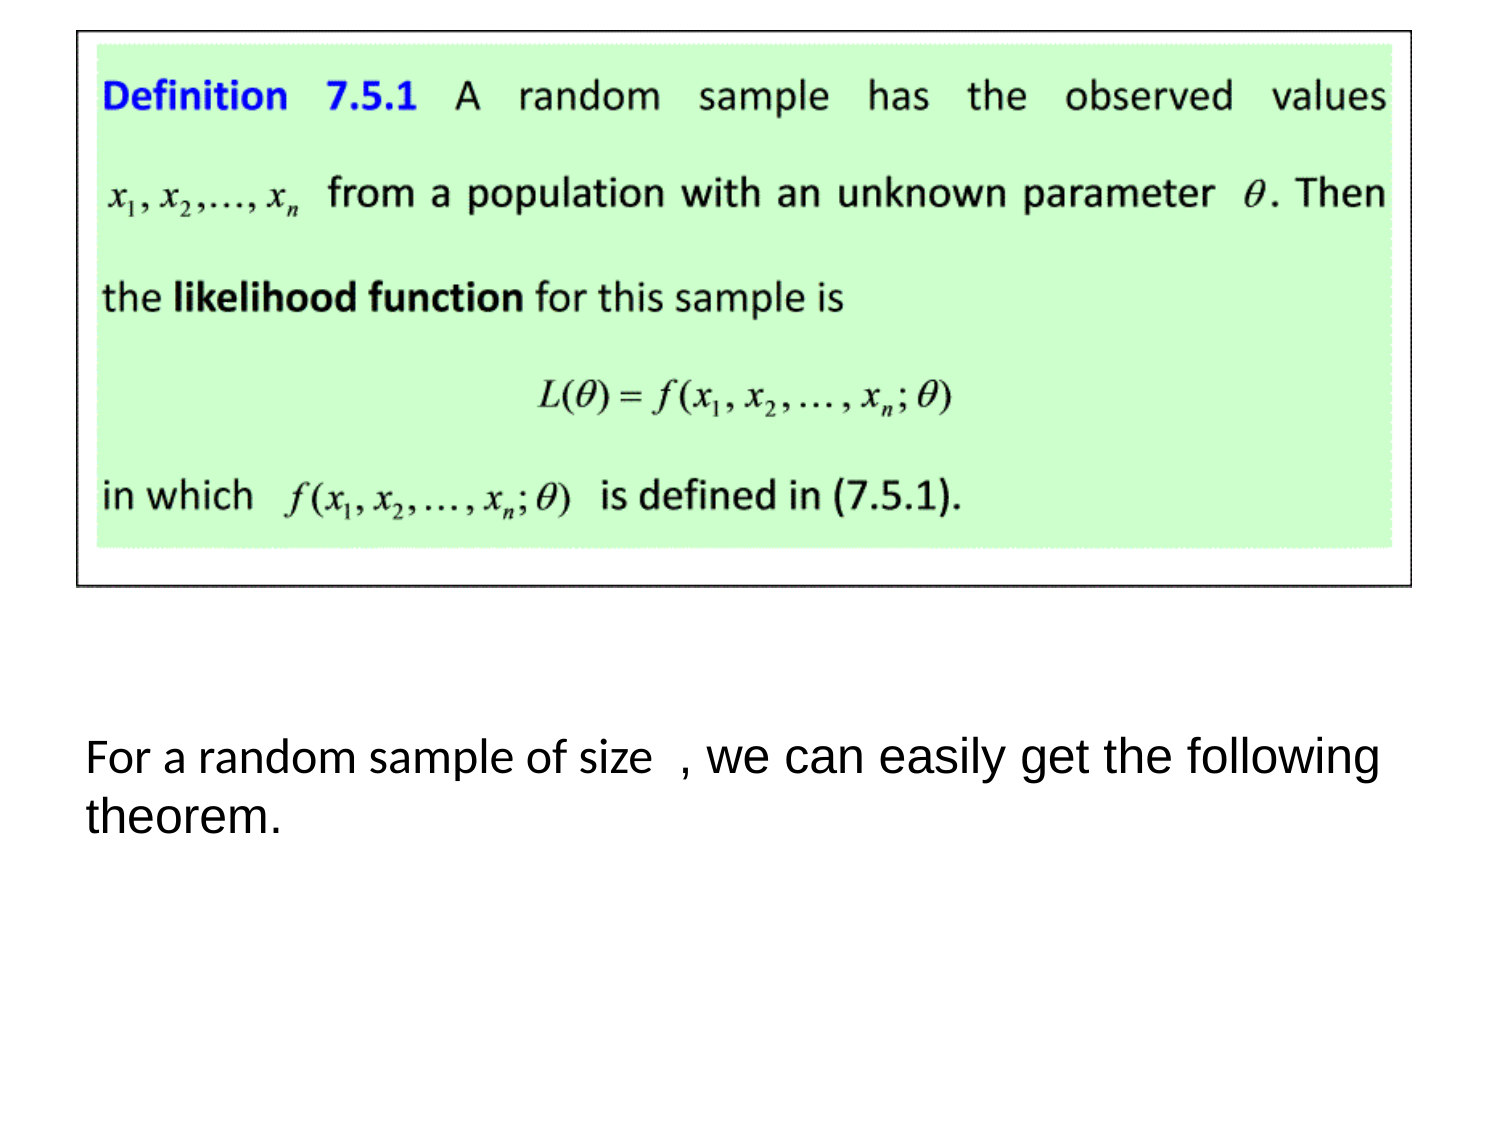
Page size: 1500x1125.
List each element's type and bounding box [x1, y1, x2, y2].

picture [76, 30, 1412, 588]
